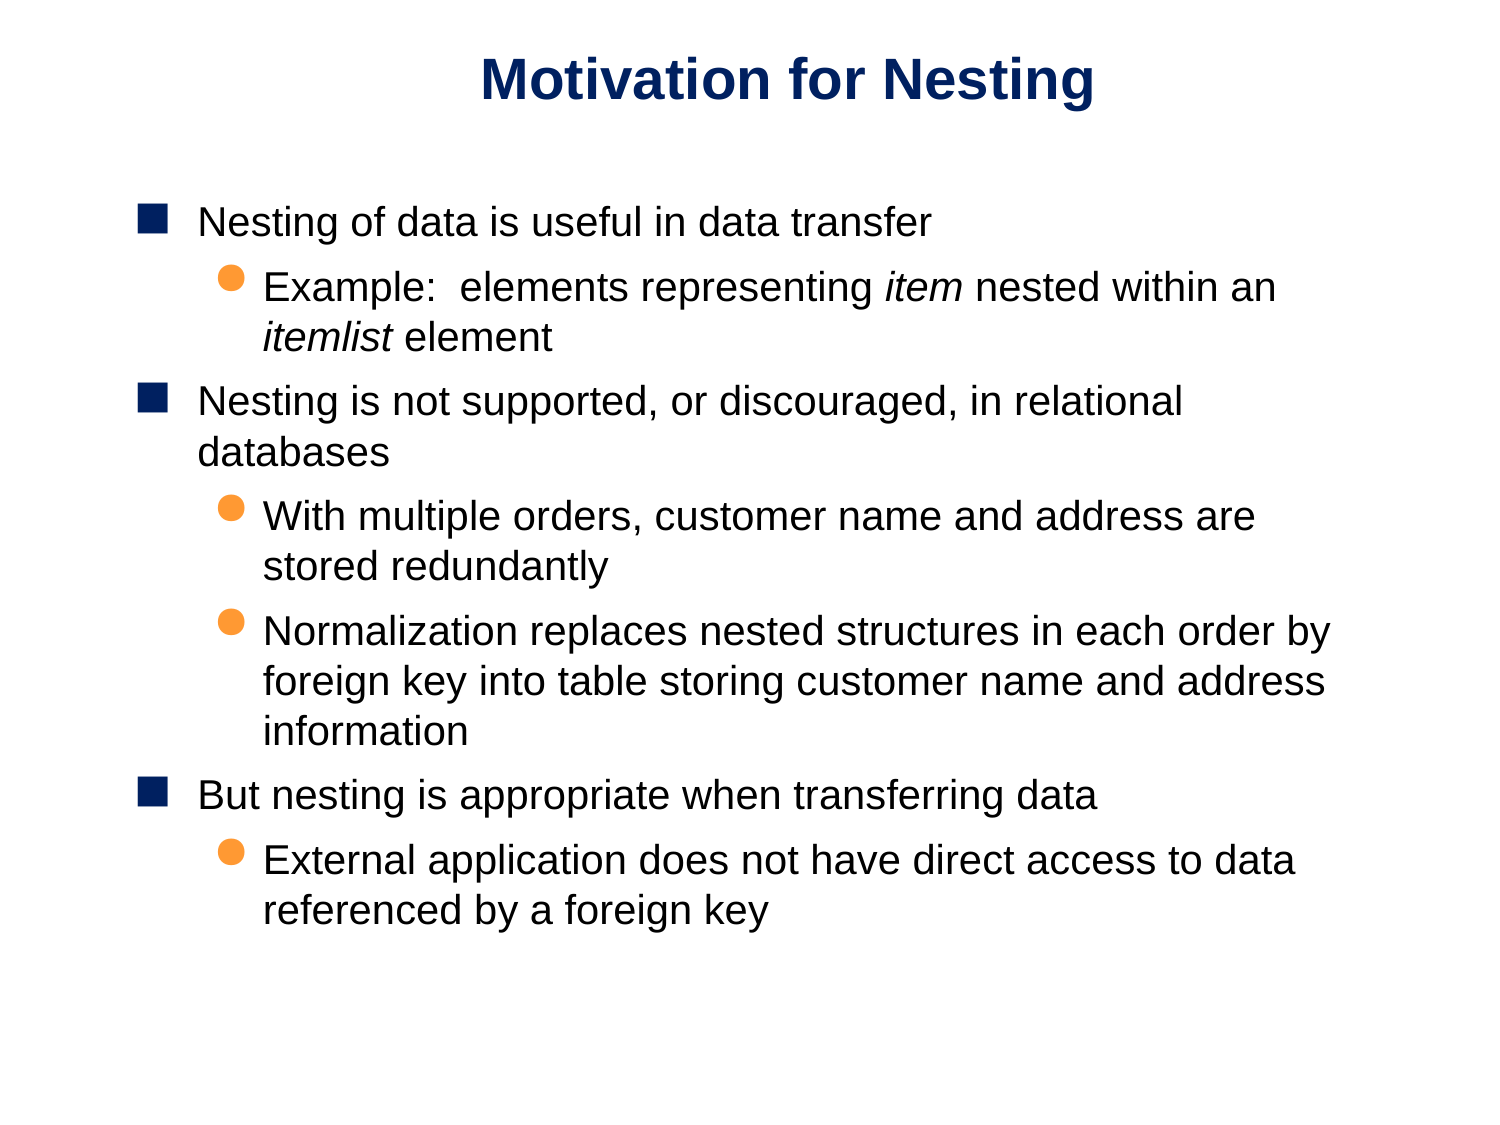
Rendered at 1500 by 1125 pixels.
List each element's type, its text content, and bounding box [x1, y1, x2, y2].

list Nesting of data is useful in data transfer Example: elements representing item nested within an itemlist element Nesting is not supported, or discouraged, in relational databases With multiple orders, customer name and address are stored redundantly Normalization replaces nested structures in each order by foreign key into table storing customer name and address information But nesting is appropriate when transferring data External application does not have direct access to data referenced by a foreign key [126, 187, 1359, 1030]
title Motivation for Nesting [125, 18, 1452, 120]
